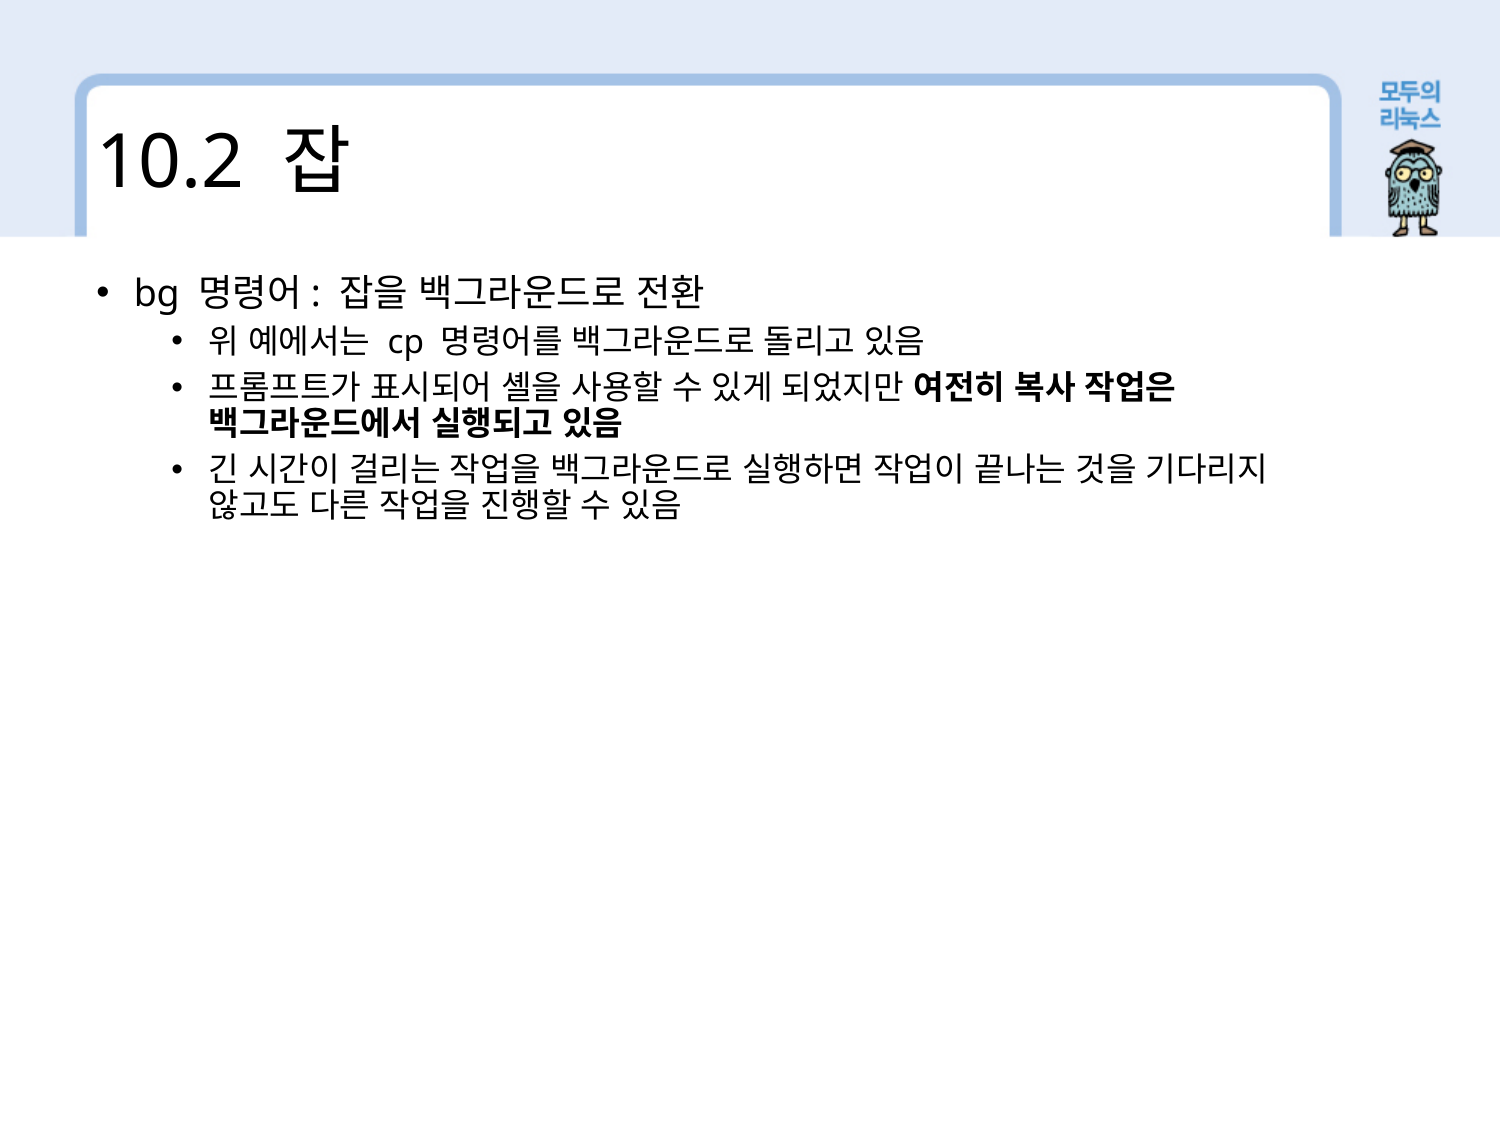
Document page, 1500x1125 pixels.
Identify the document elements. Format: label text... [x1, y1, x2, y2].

text_box 10.2 잡 [81, 115, 1335, 221]
text_box bg 명령어: 잡을 백그라운드로 전환 위 예에서는 cp 명령어를 백그라운드로 돌리고 있음 프롬프트가 표시되어 셸을 사용할 수 있게 되었지만 여전히 복사 작업은 백그라운드에서 실행되고 있음 긴 시간이 걸리는 작업을 백그라운드로 실행하면 작업이 끝나는 것을 기다리지 않고도 다른 작업을 진행할 수 있음 [81, 266, 1371, 1024]
picture [0, 0, 1500, 1125]
